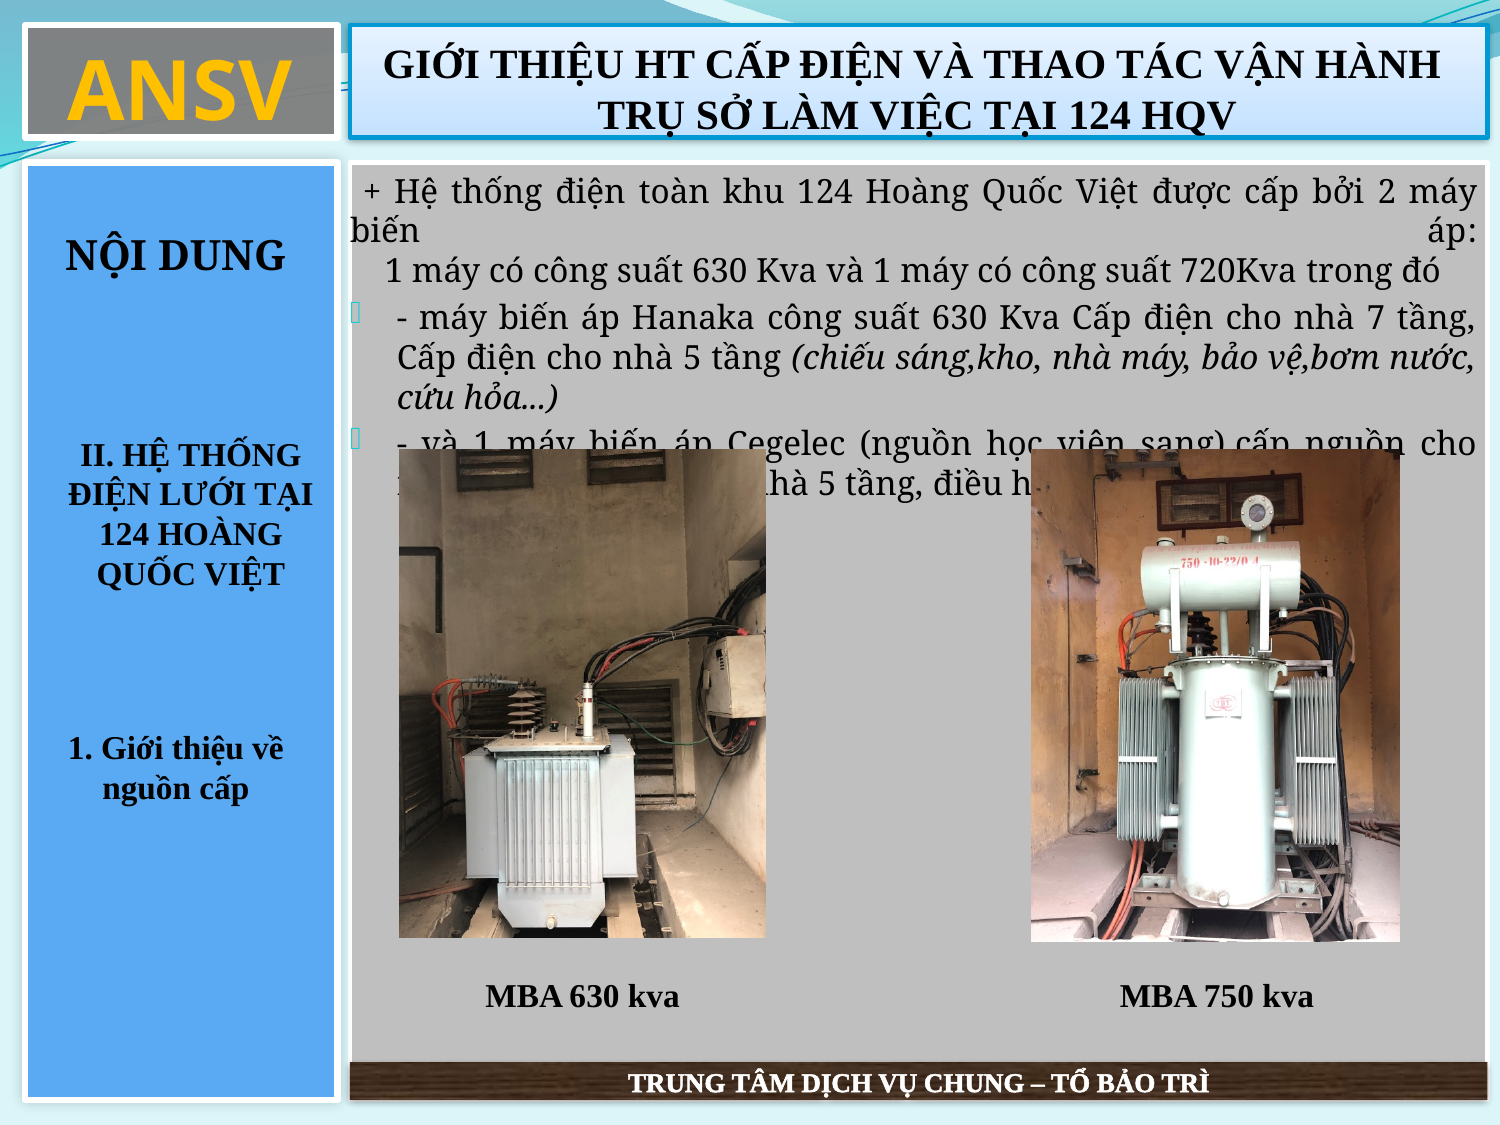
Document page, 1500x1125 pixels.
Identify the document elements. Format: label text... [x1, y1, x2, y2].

text_box ANSV [24, 24, 338, 138]
subtitle NỘI DUNG II. HỆ THỐNG ĐIỆN LƯỚI TẠI 124 HOÀNG QUỐC VIỆT 1. Giới thiệu về nguồn cấp [22, 159, 341, 1103]
title GIỚI THIỆU HT CẤP ĐIỆN VÀ THAO TÁC VẬN HÀNH TRỤ SỞ LÀM VIỆC TẠI 124 HQV [349, 24, 1488, 138]
picture [1030, 449, 1401, 942]
text_box MBA 630 kva [398, 960, 768, 1027]
text_box TRUNG TÂM DỊCH VỤ CHUNG – TỔ BẢO TRÌ [349, 1062, 1488, 1101]
text_box MBA 750 kva [1032, 960, 1402, 1027]
text_box + Hệ thống điện toàn khu 124 Hoàng Quốc Việt được cấp bởi 2 máy biến áp: 1 máy có công suất 630 Kva và 1 máy có công suất 720Kva trong đó - máy biến áp Hanaka công suất 630 Kva Cấp điện cho nhà 7 tầng, Cấp điện cho nhà 5 tầng (chiếu sáng,kho, nhà máy, bảo vệ,bơm nước, cứu hỏa...) - và 1 máy biến áp Cegelec (nguồn học viện sang),cấp nguồn cho nhà phụ trợ, điều hòa nhà 5 tầng, điều hòa nhà máy... [349, 162, 1488, 1062]
picture [399, 449, 766, 938]
